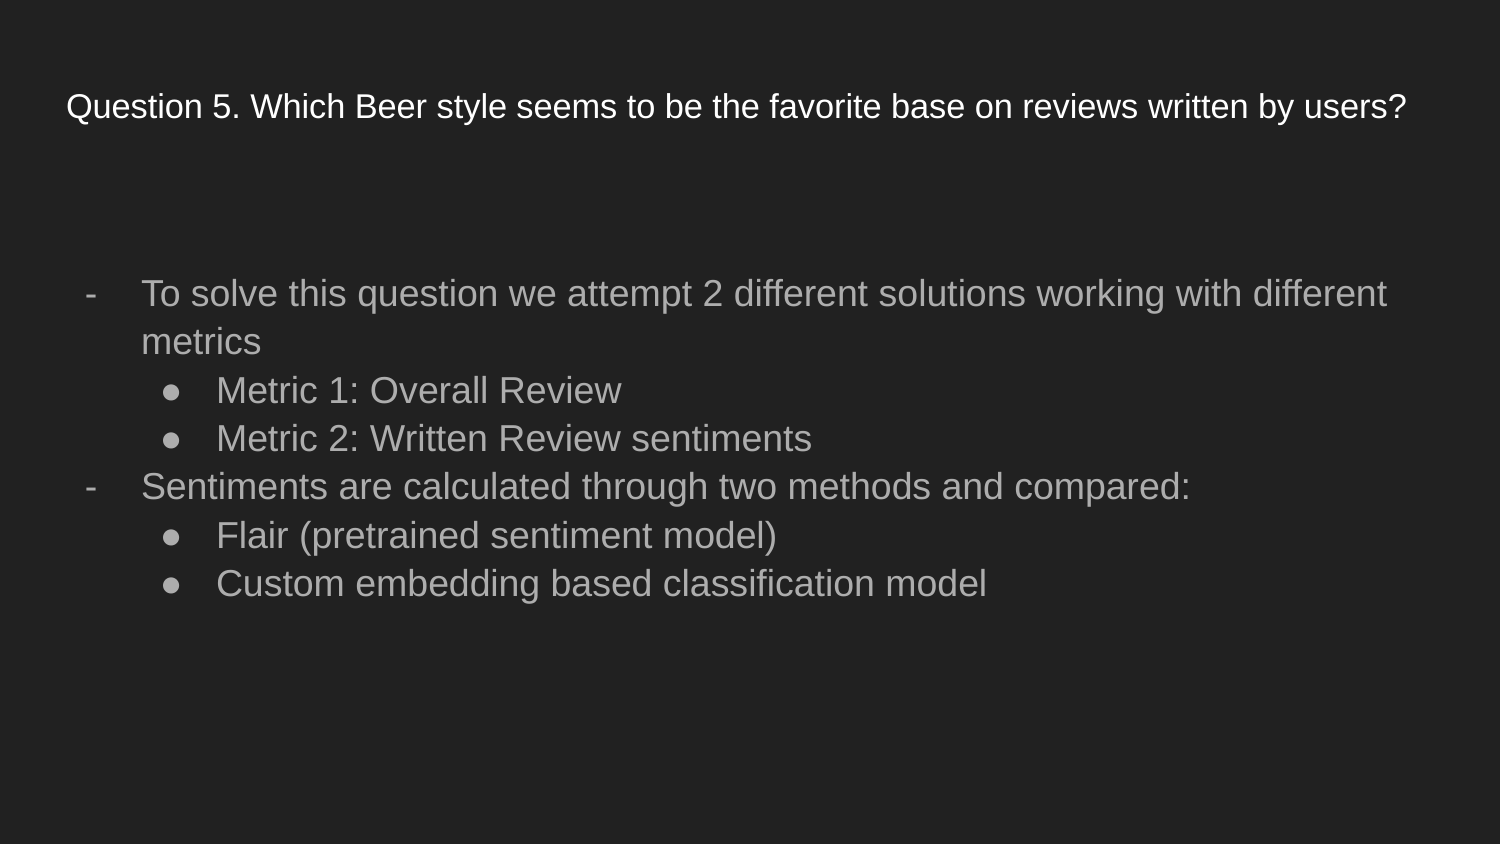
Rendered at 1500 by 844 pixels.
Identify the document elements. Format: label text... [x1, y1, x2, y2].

list To solve this question we attempt 2 different solutions working with different metrics Metric 1: Overall Review Metric 2: Written Review sentiments Sentiments are calculated through two methods and compared: Flair (pretrained sentiment model) Custom embedding based classification model [51, 251, 1449, 750]
title Question 5. Which Beer style seems to be the favorite base on reviews written by users? [51, 72, 1449, 167]
